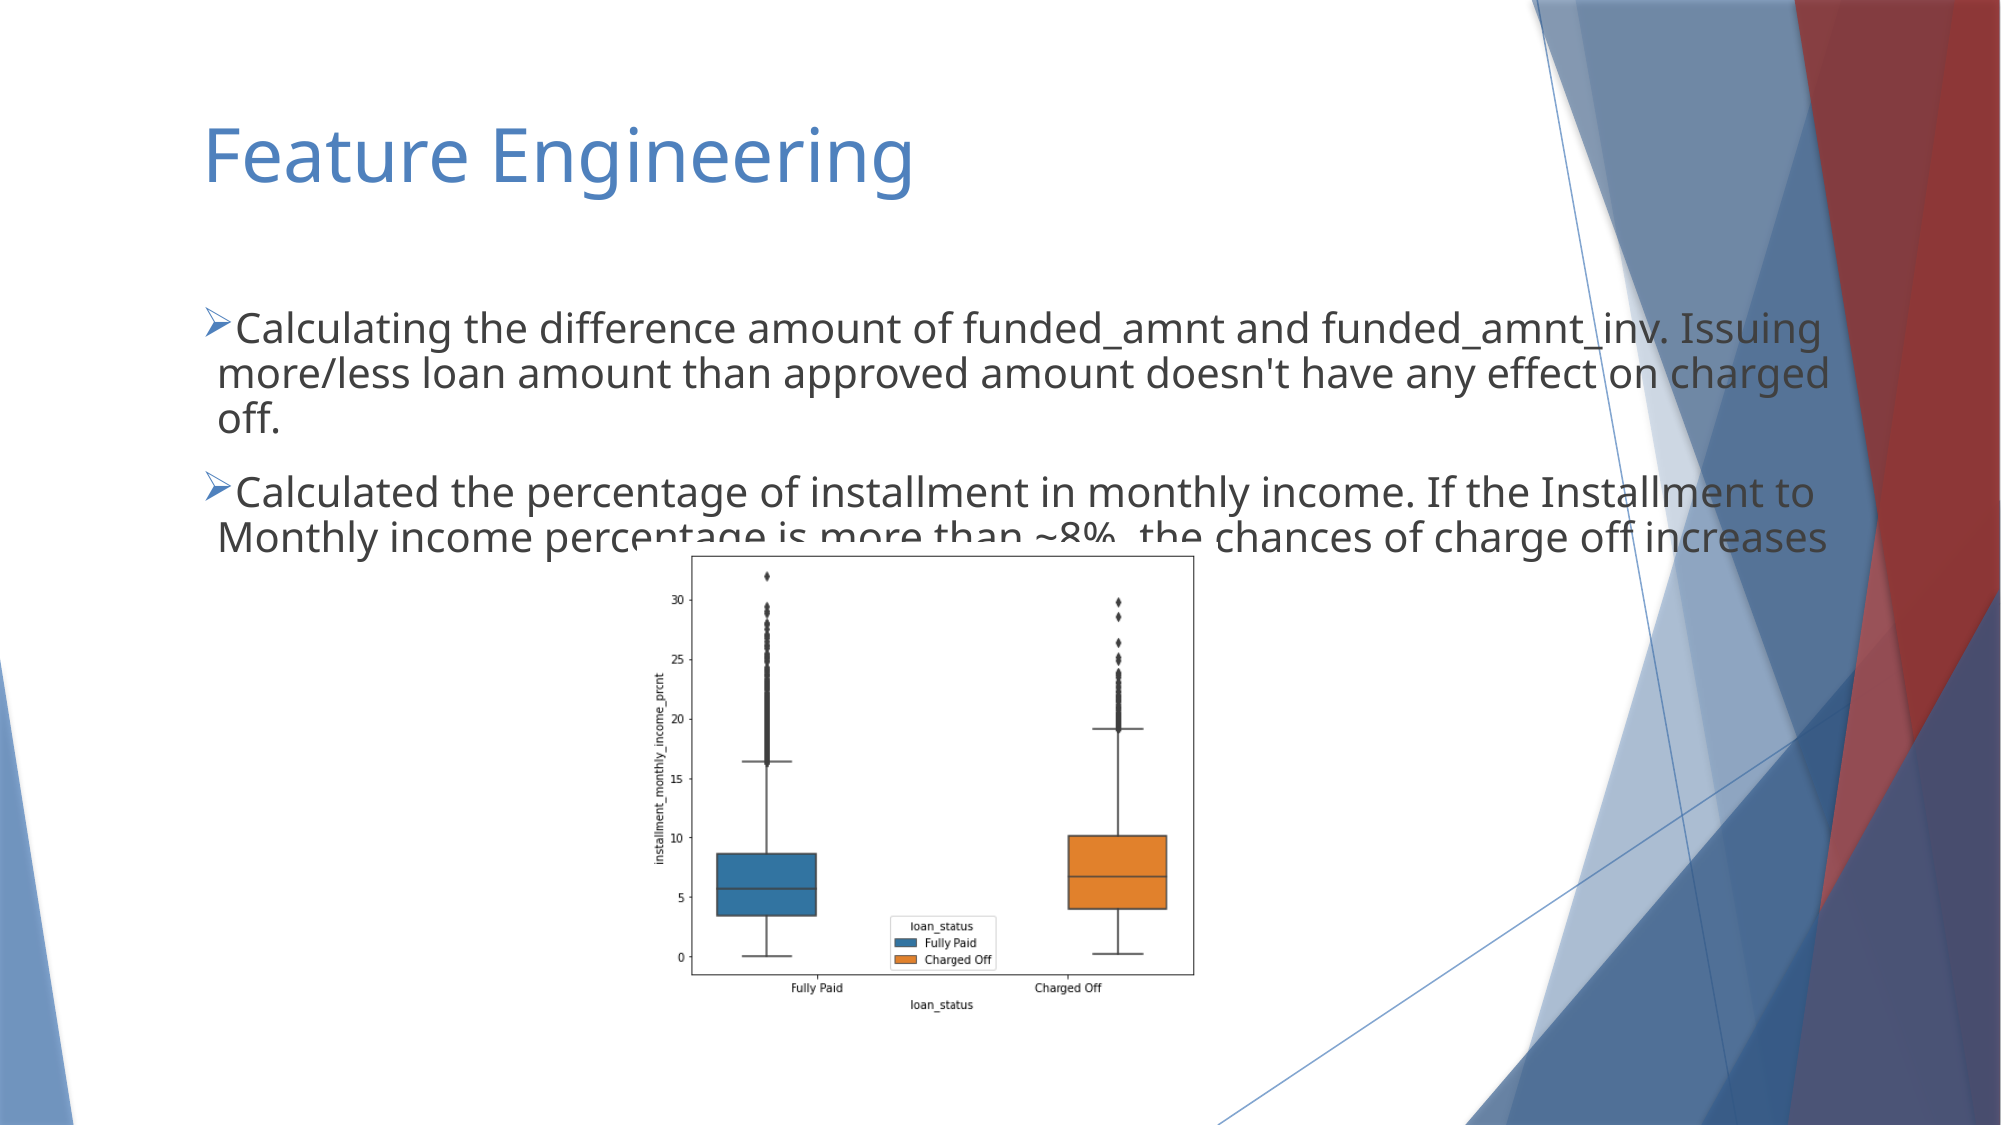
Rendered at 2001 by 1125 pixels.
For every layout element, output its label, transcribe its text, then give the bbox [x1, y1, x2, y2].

title Feature Engineering [187, 99, 1813, 213]
text_box Calculating the difference amount of funded_amnt and funded_amnt_inv. Issuing more/less loan amount than approved amount doesn't have any effect on charged off. Calculated the percentage of installment in monthly income. If the Installment to Monthly income percentage is more than ~8%, the chances of charge off increases [187, 299, 1899, 619]
picture [637, 541, 1218, 1020]
